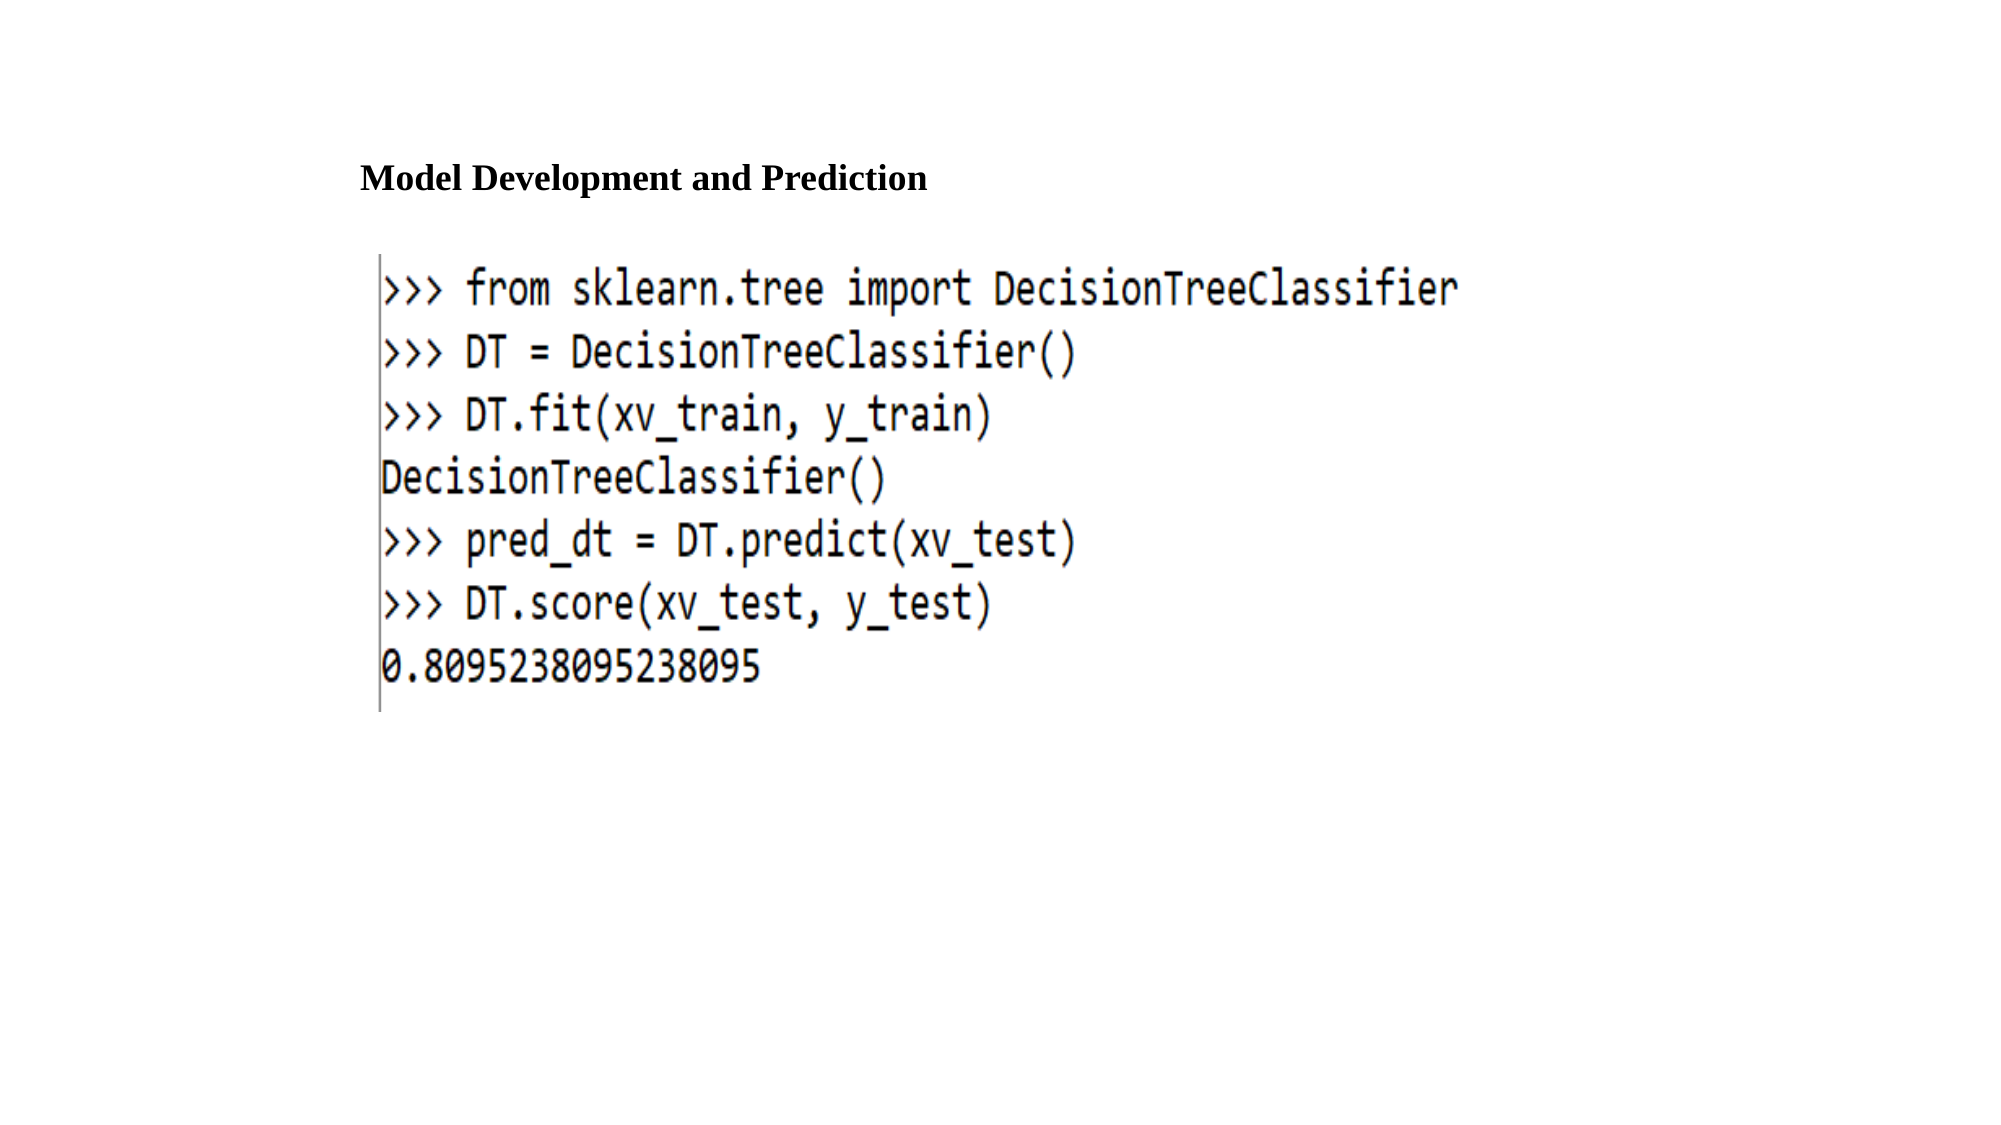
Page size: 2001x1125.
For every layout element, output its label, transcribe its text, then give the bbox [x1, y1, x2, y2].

picture [378, 254, 1622, 712]
text_box Model Development and Prediction [345, 145, 1346, 206]
